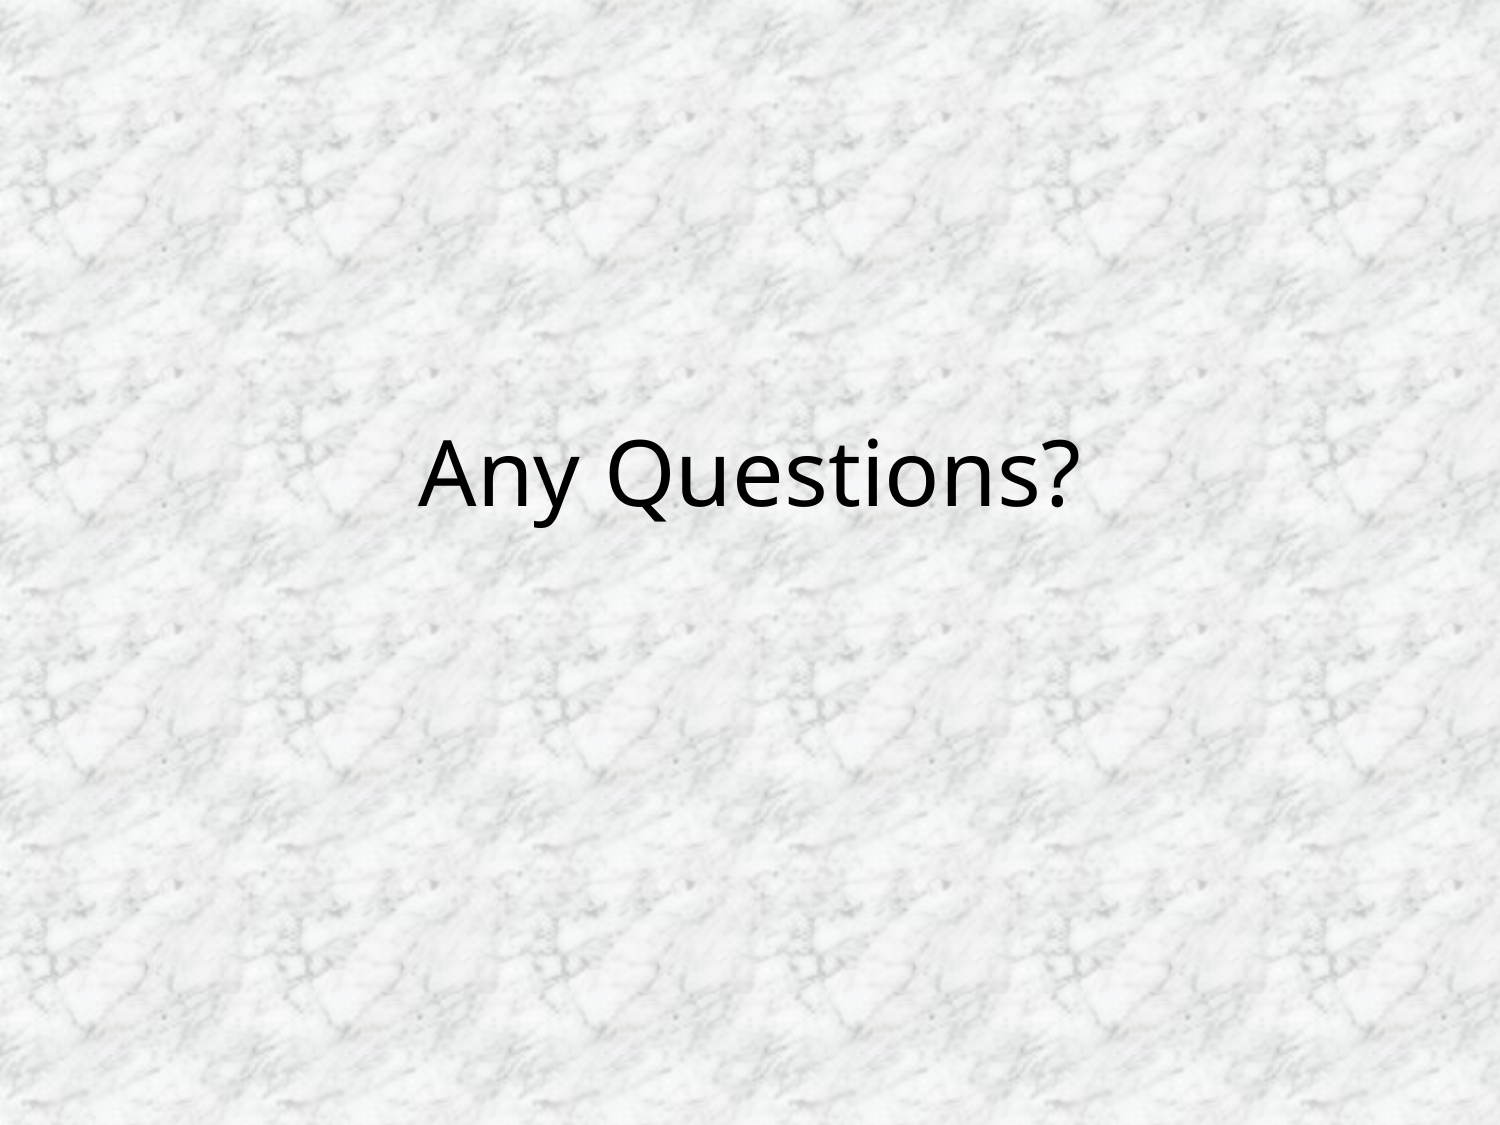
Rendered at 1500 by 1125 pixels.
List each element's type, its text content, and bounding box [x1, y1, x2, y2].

title Any Questions? [112, 349, 1388, 591]
